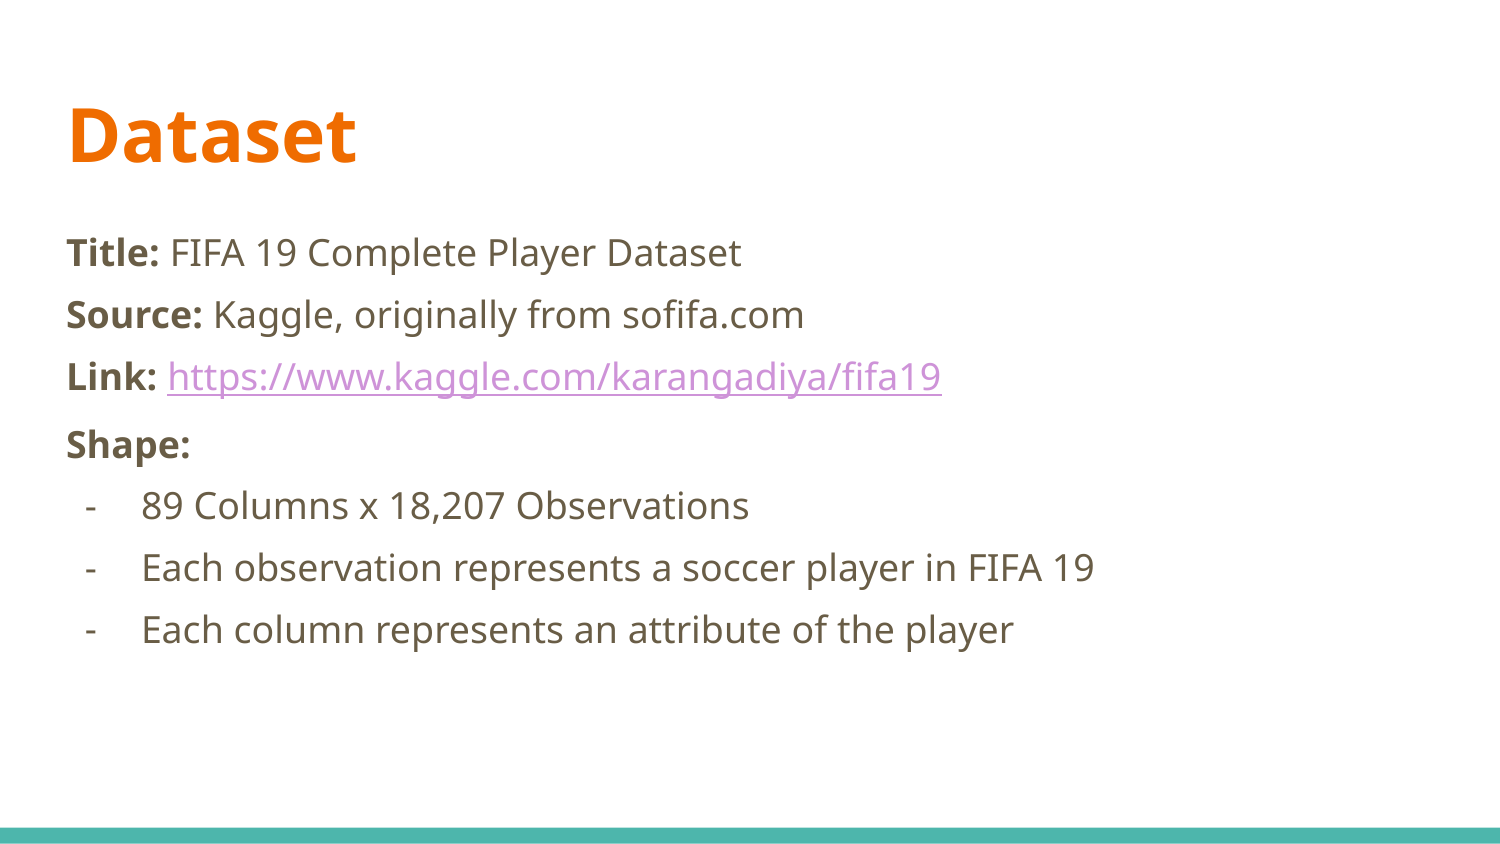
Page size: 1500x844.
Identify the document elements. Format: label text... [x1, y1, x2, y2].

title Dataset [51, 72, 1449, 189]
list Title: FIFA 19 Complete Player Dataset Source: Kaggle, originally from sofifa.com Link: https://www.kaggle.com/karangadiya/fifa19 Shape: 89 Columns x 18,207 Observations Each observation represents a soccer player in FIFA 19 Each column represents an attribute of the player [51, 207, 1449, 750]
